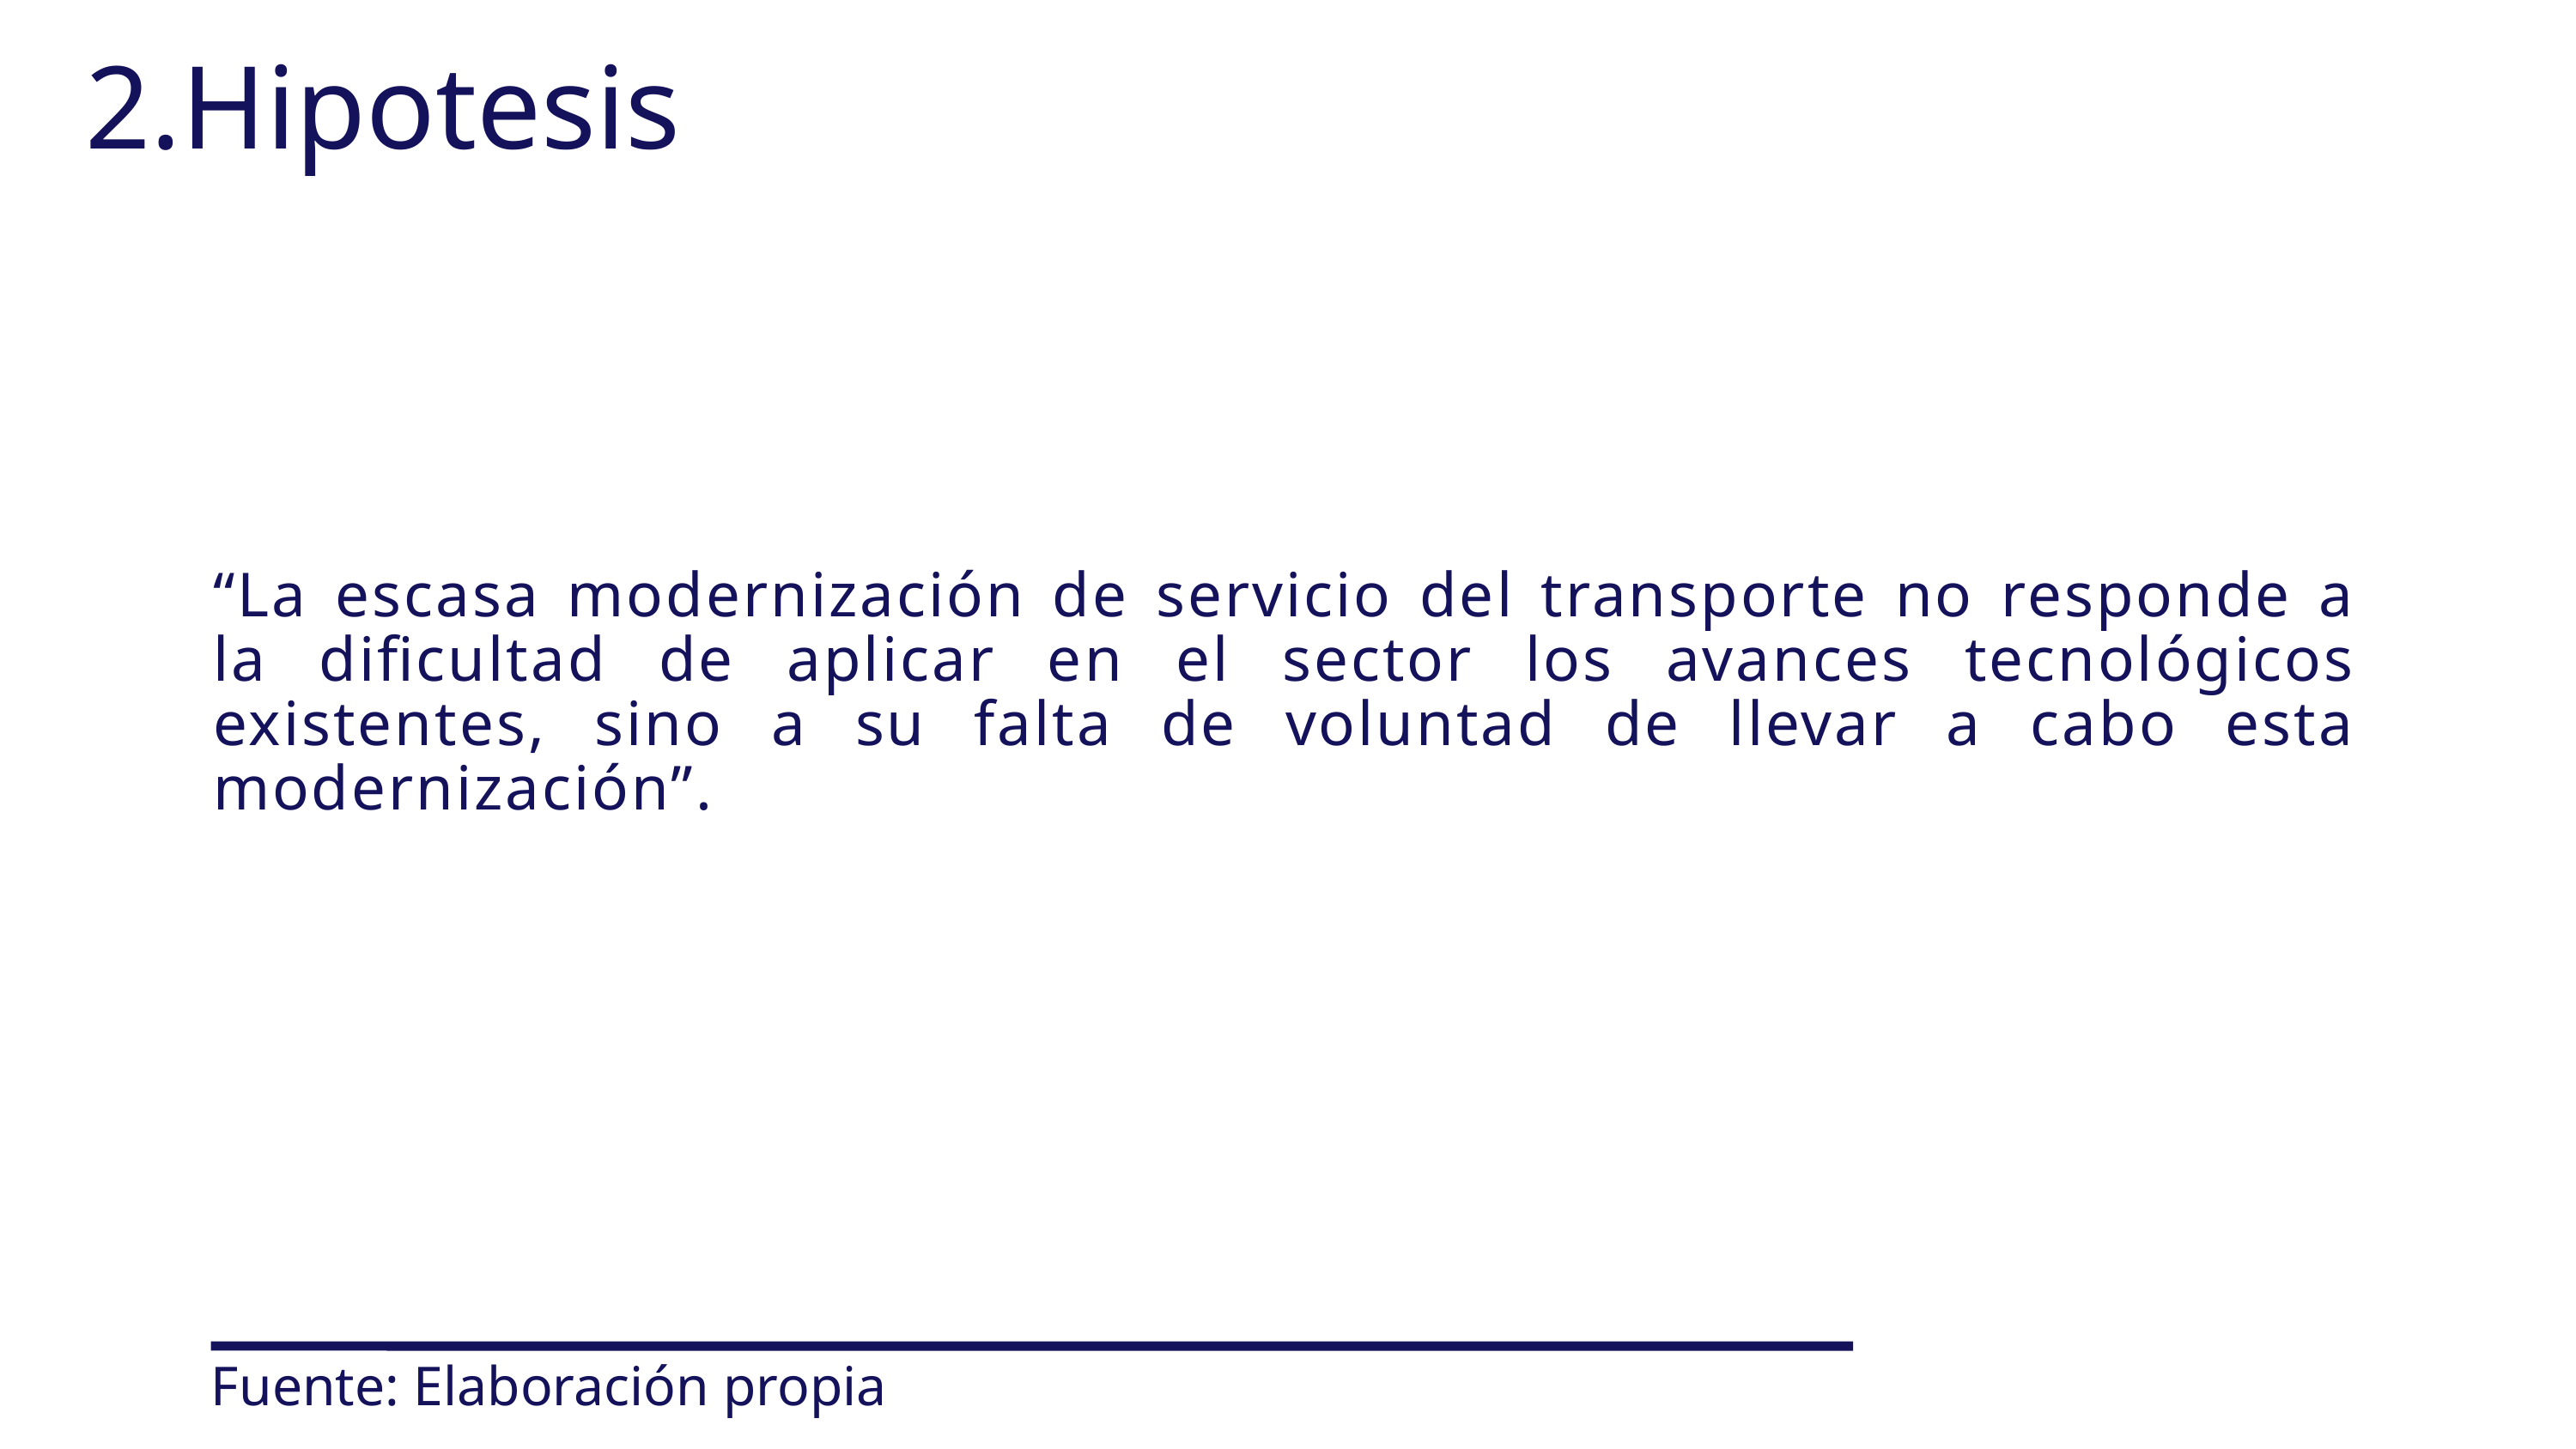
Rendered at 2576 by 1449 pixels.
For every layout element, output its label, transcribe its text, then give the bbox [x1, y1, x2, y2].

text_box “La escasa modernización de servicio del transporte no responde a la dificultad de aplicar en el sector los avances tecnológicos existentes, sino a su falta de voluntad de llevar a cabo esta modernización”. [213, 500, 2360, 822]
text_box 2.Hipotesis [85, 38, 1080, 173]
text_box Fuente: Elaboración propia [210, 1354, 1500, 1417]
